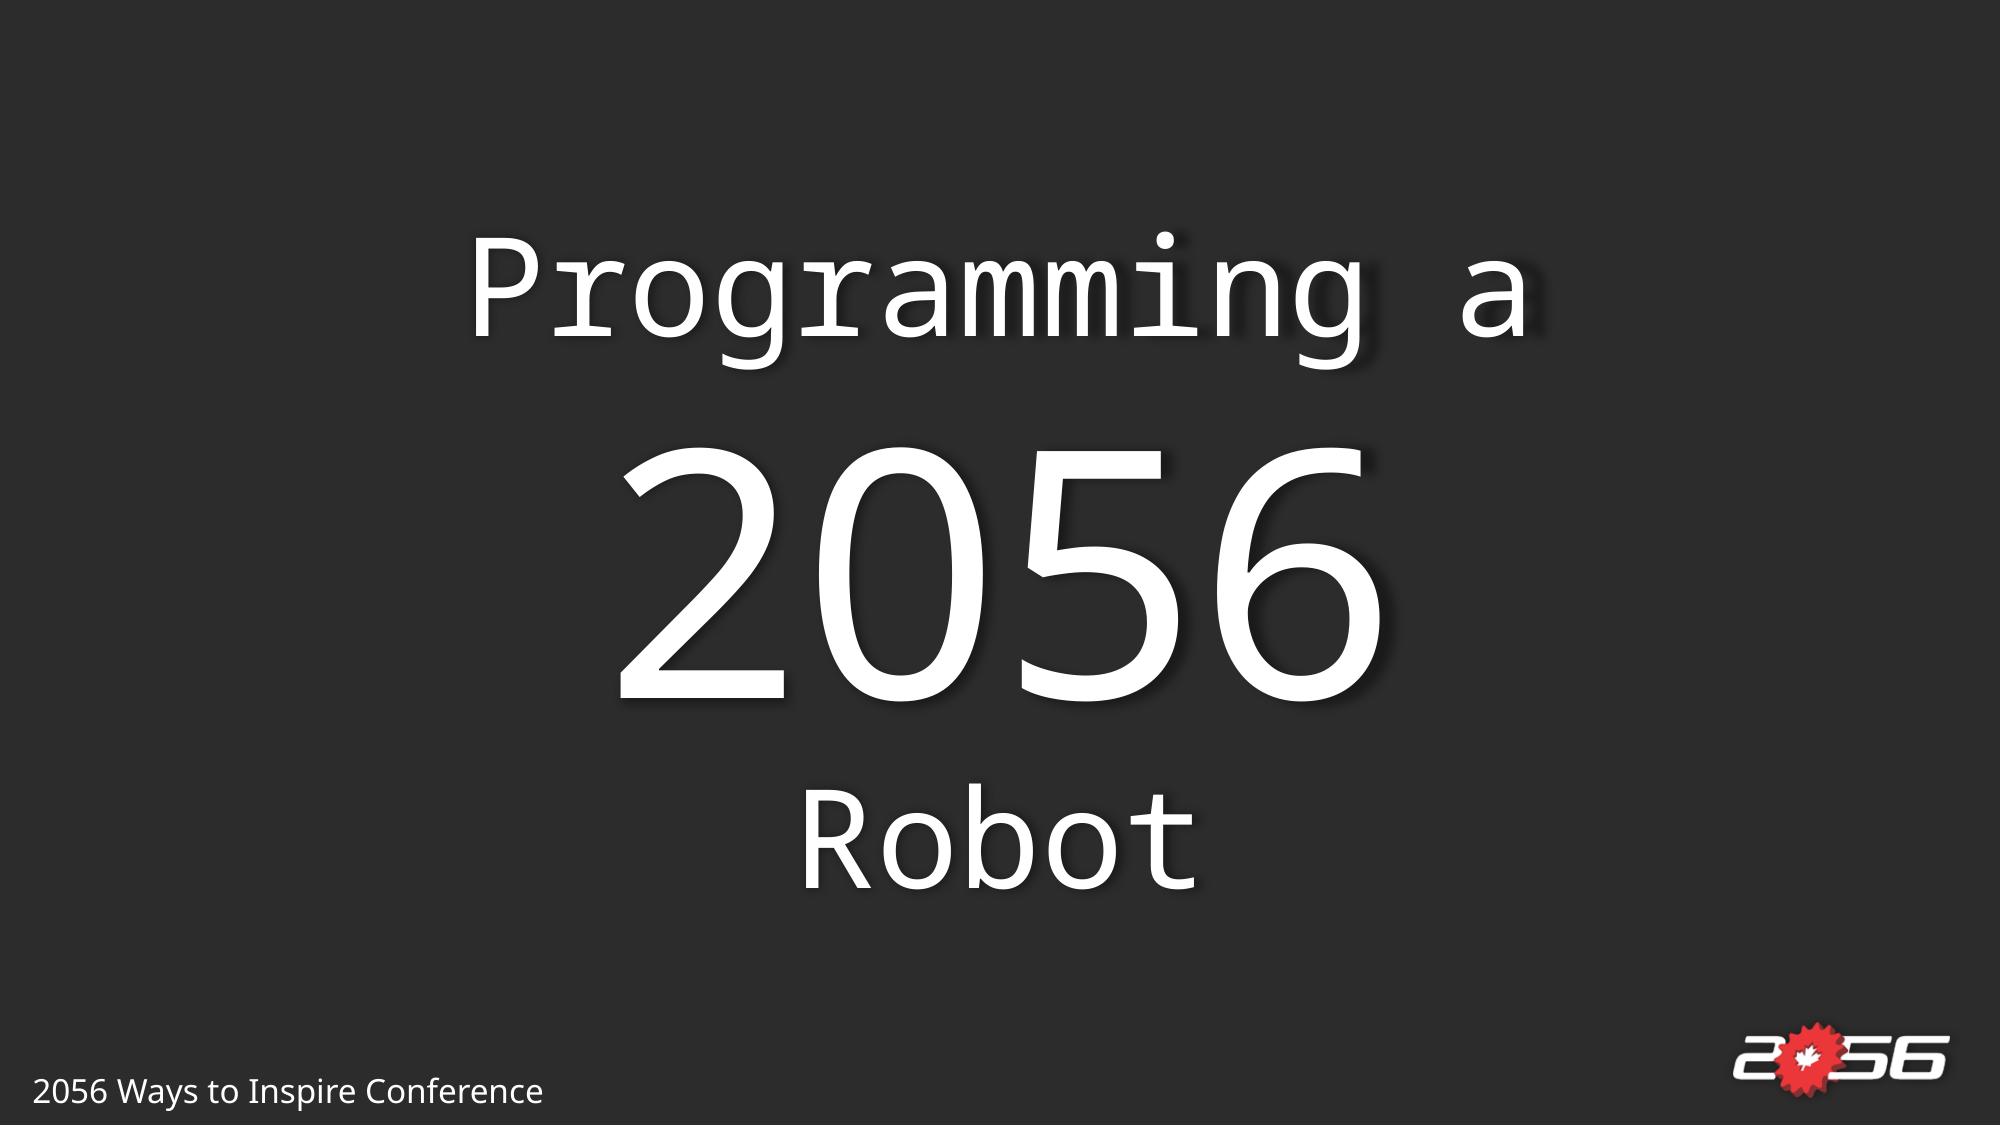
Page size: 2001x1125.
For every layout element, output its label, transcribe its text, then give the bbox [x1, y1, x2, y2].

picture [1733, 1010, 1950, 1109]
text_box 2056 Ways to Inspire Conference [0, 1063, 577, 1118]
text_box 2056 [547, 345, 1453, 776]
text_box Robot [699, 791, 1301, 923]
text_box Programming a [447, 191, 1553, 372]
